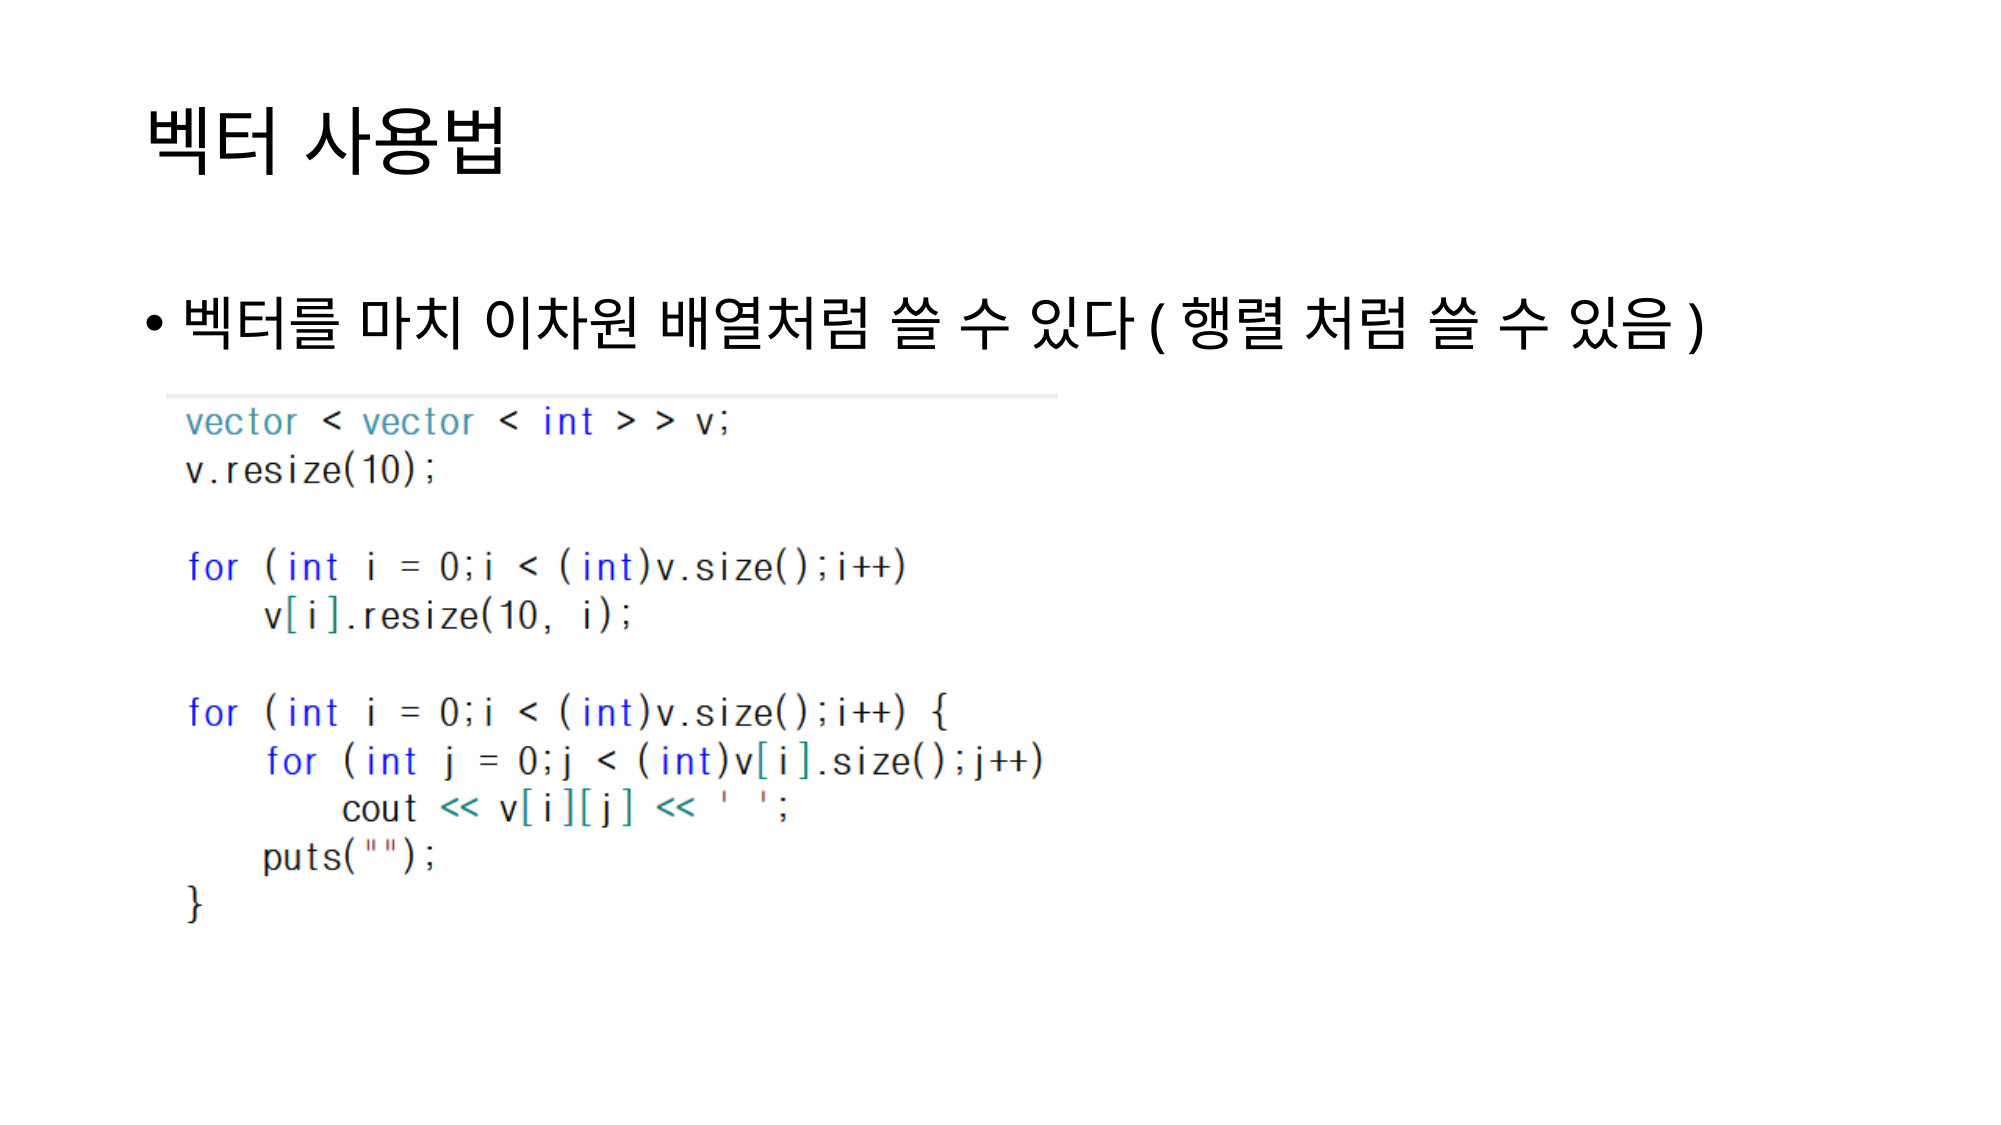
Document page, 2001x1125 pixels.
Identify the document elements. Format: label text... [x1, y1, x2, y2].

title 벡터 사용법 [129, 83, 1855, 208]
picture [166, 394, 1058, 936]
list 벡터를 마치 이차원 배열처럼 쓸 수 있다(행렬 처럼 쓸 수 있음) [129, 287, 1855, 1002]
